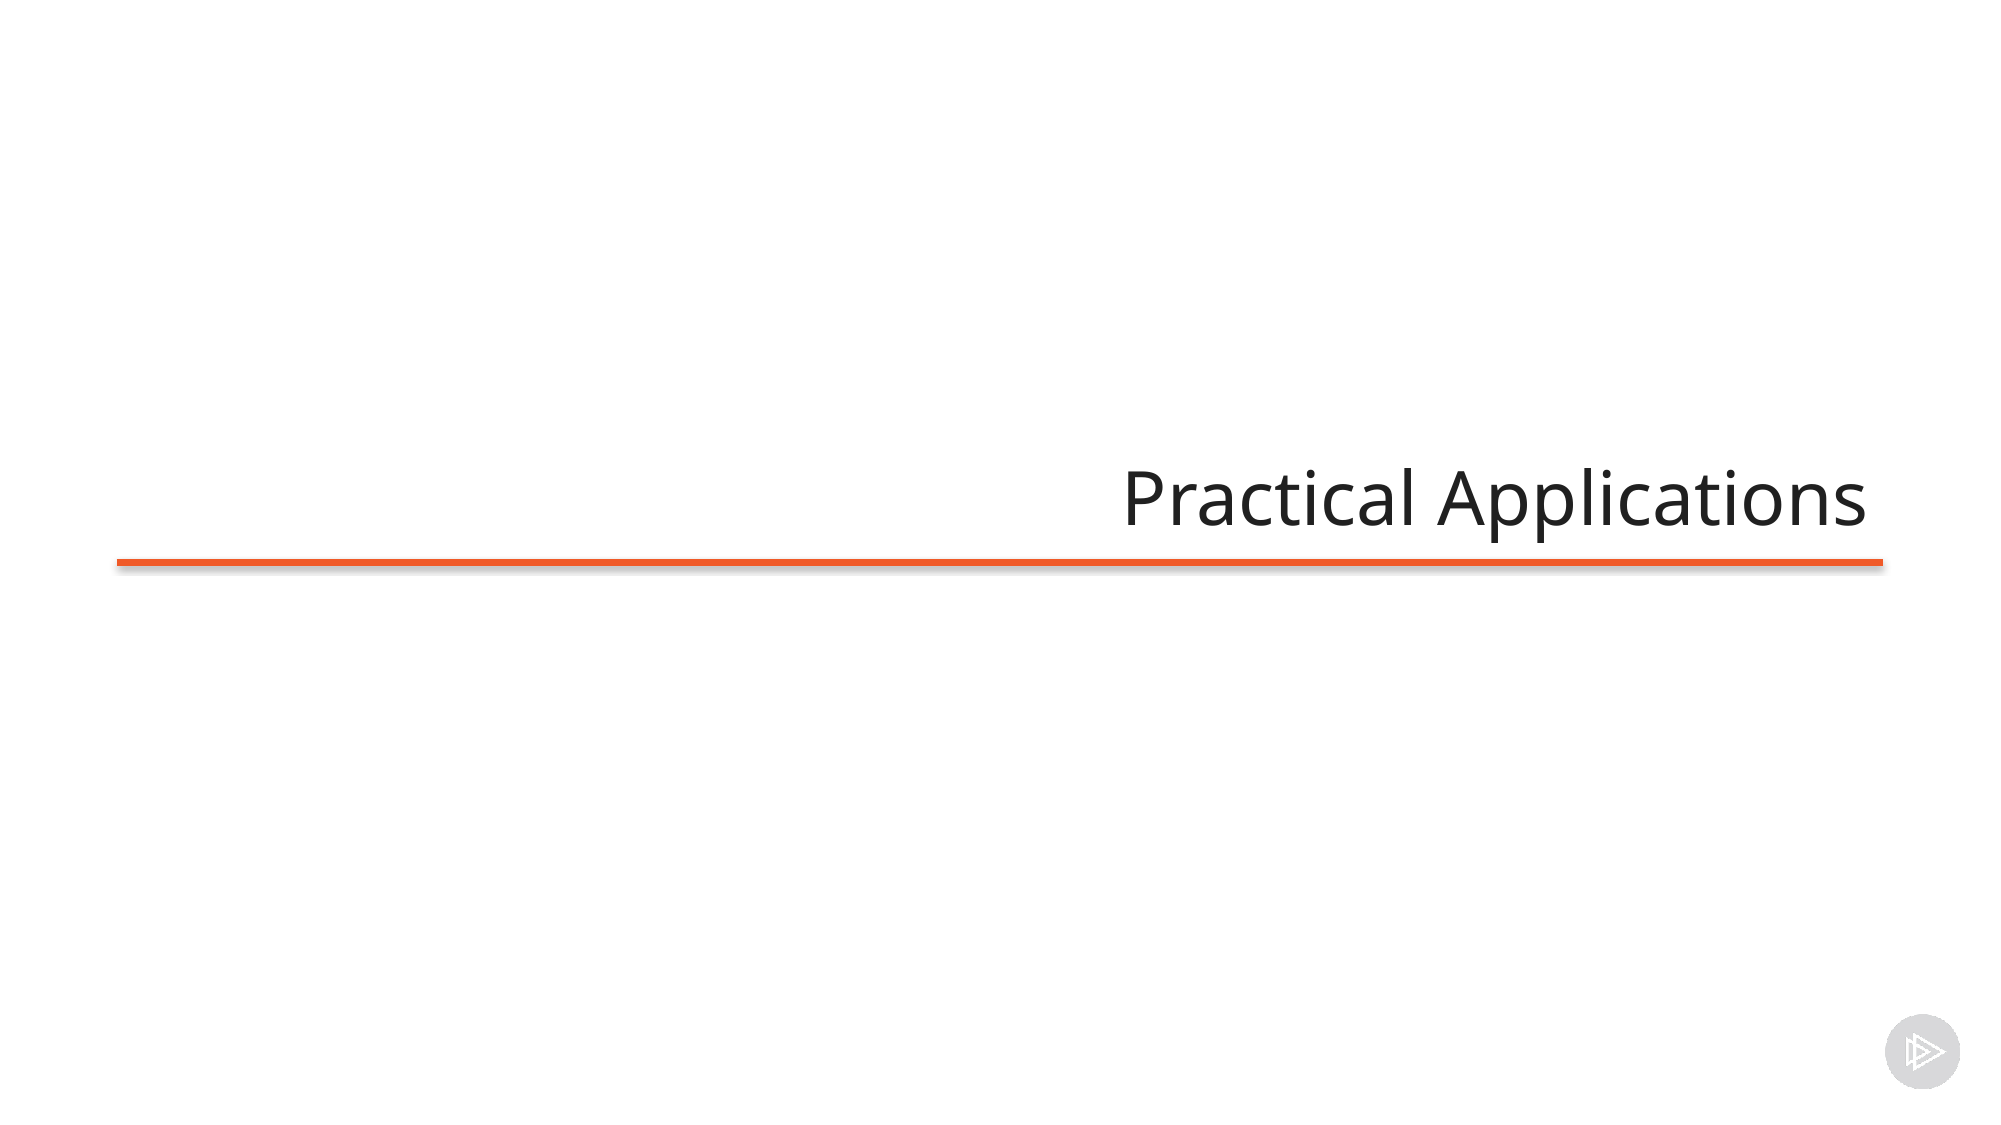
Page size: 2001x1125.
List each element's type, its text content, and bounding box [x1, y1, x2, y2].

title Practical Applications [231, 88, 1884, 549]
